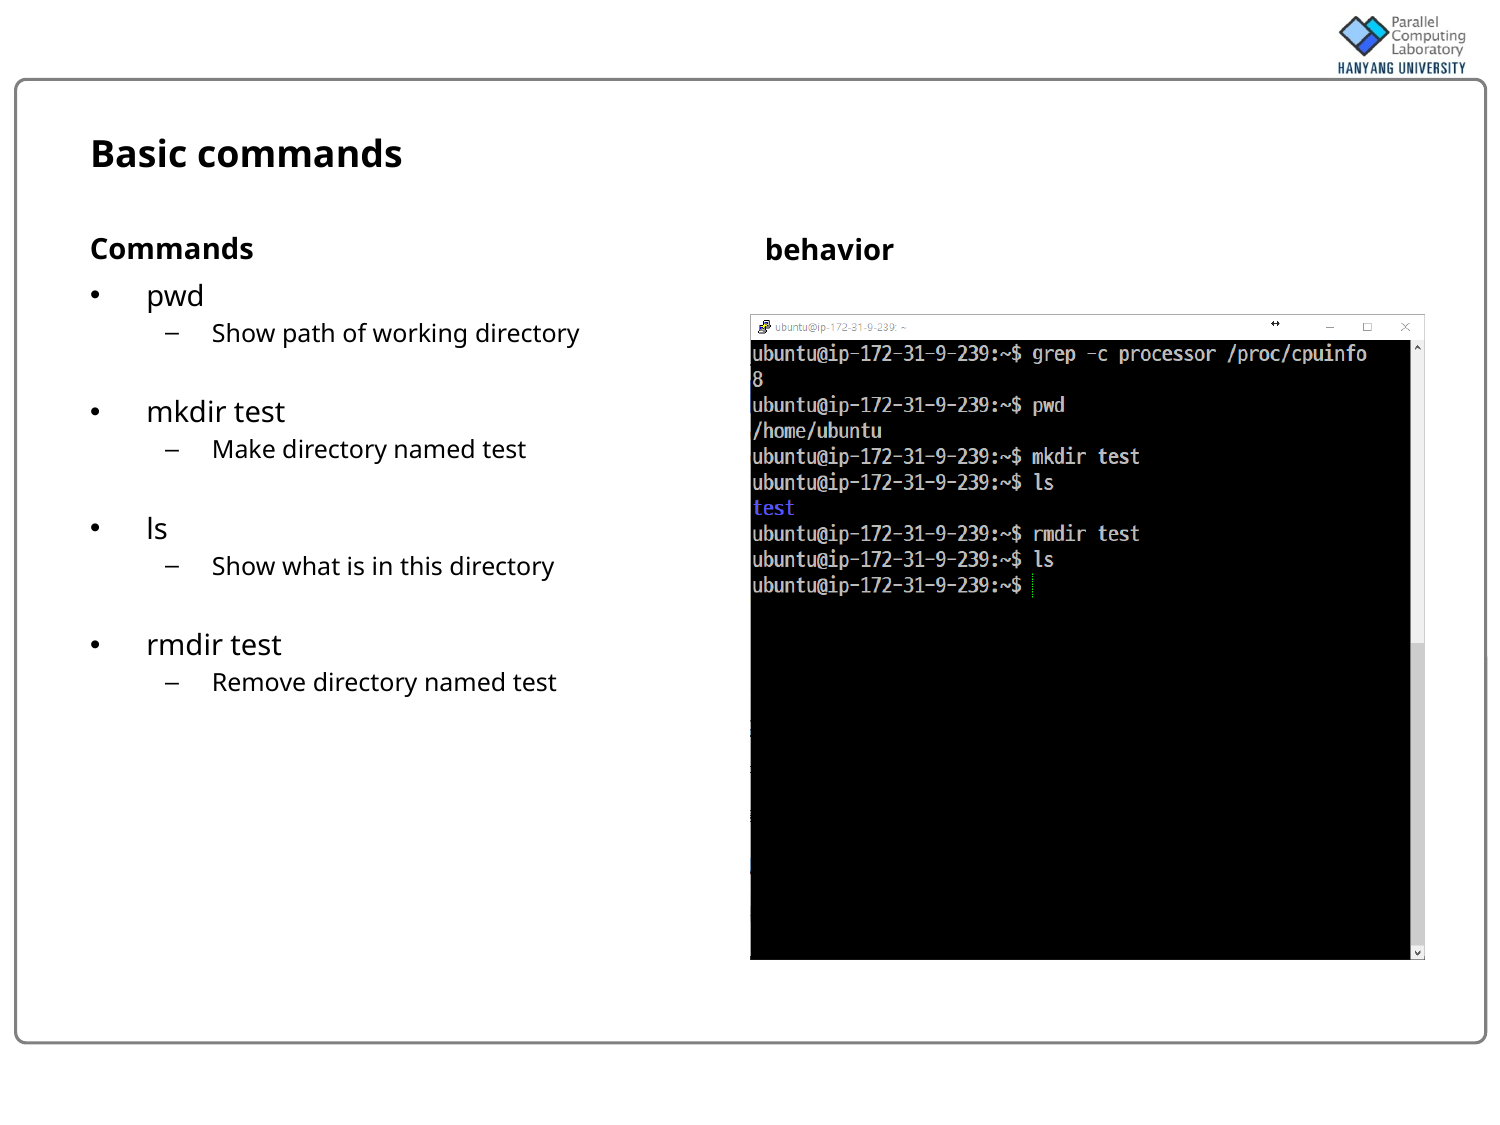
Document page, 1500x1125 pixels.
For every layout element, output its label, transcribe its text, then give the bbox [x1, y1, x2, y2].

picture [1335, 10, 1469, 77]
list pwd Show path of working directory mkdir test Make directory named test ls Show what is in this directory rmdir test Remove directory named test [74, 270, 751, 1006]
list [749, 314, 1426, 960]
list Commands [74, 222, 750, 270]
list behavior [749, 223, 1425, 271]
title Basic commands [74, 128, 1426, 177]
